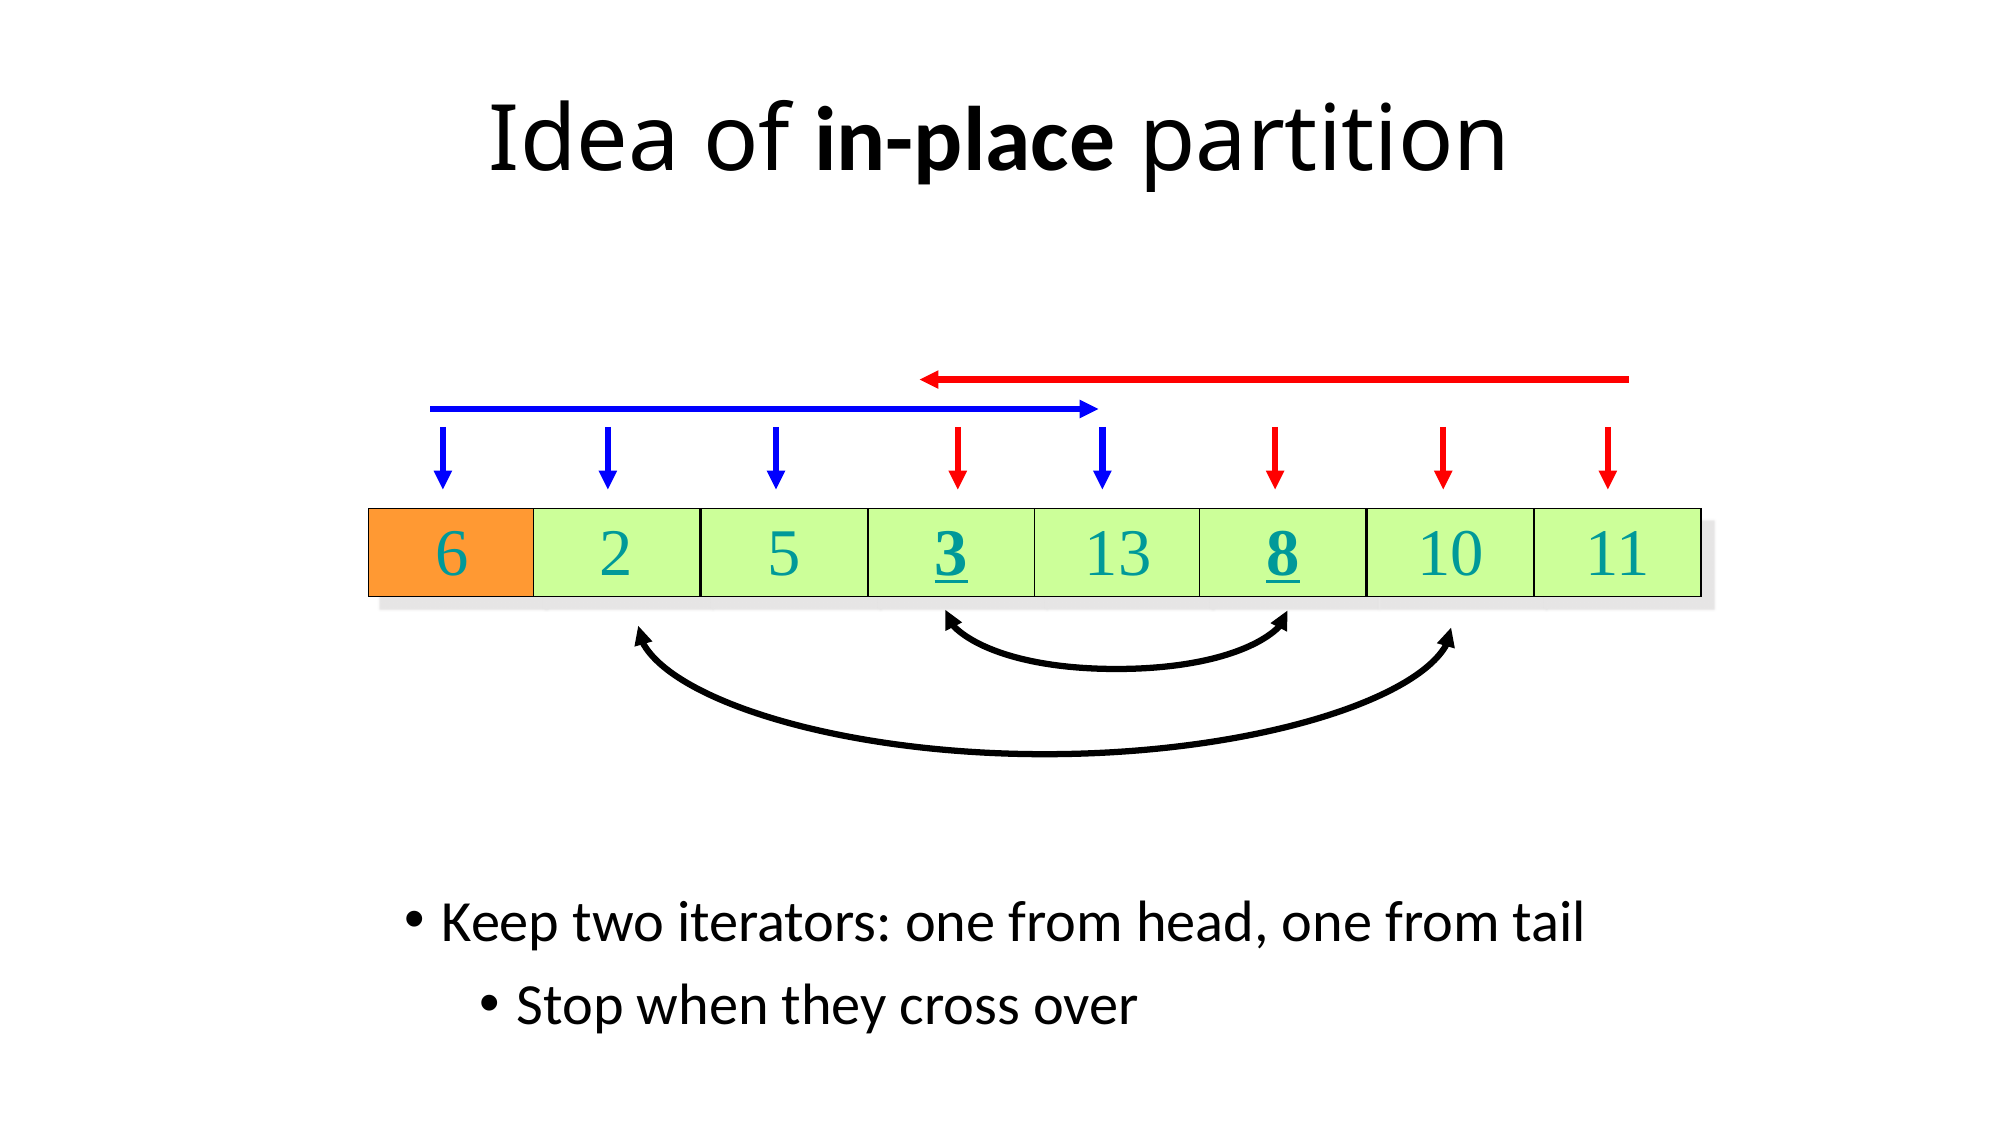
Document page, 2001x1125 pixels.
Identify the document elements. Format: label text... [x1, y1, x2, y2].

text_box [1437, 426, 1450, 490]
text_box [769, 426, 783, 490]
list Keep two iterators: one from head, one from tail Stop when they cross over [396, 882, 1663, 1101]
text_box [430, 402, 1099, 416]
title Idea of in-place partition [136, 59, 1863, 222]
text_box [919, 373, 1629, 386]
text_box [533, 507, 701, 597]
text_box [1268, 426, 1282, 490]
text_box [1096, 426, 1109, 490]
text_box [1199, 507, 1367, 597]
text_box [1601, 426, 1615, 490]
text_box [951, 426, 965, 490]
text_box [867, 507, 1034, 597]
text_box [701, 507, 867, 597]
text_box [368, 507, 533, 597]
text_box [1534, 507, 1702, 597]
text_box [634, 625, 1455, 755]
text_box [1034, 507, 1199, 597]
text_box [1367, 507, 1534, 597]
text_box [601, 426, 615, 490]
text_box [436, 426, 450, 490]
text_box [943, 609, 1289, 670]
